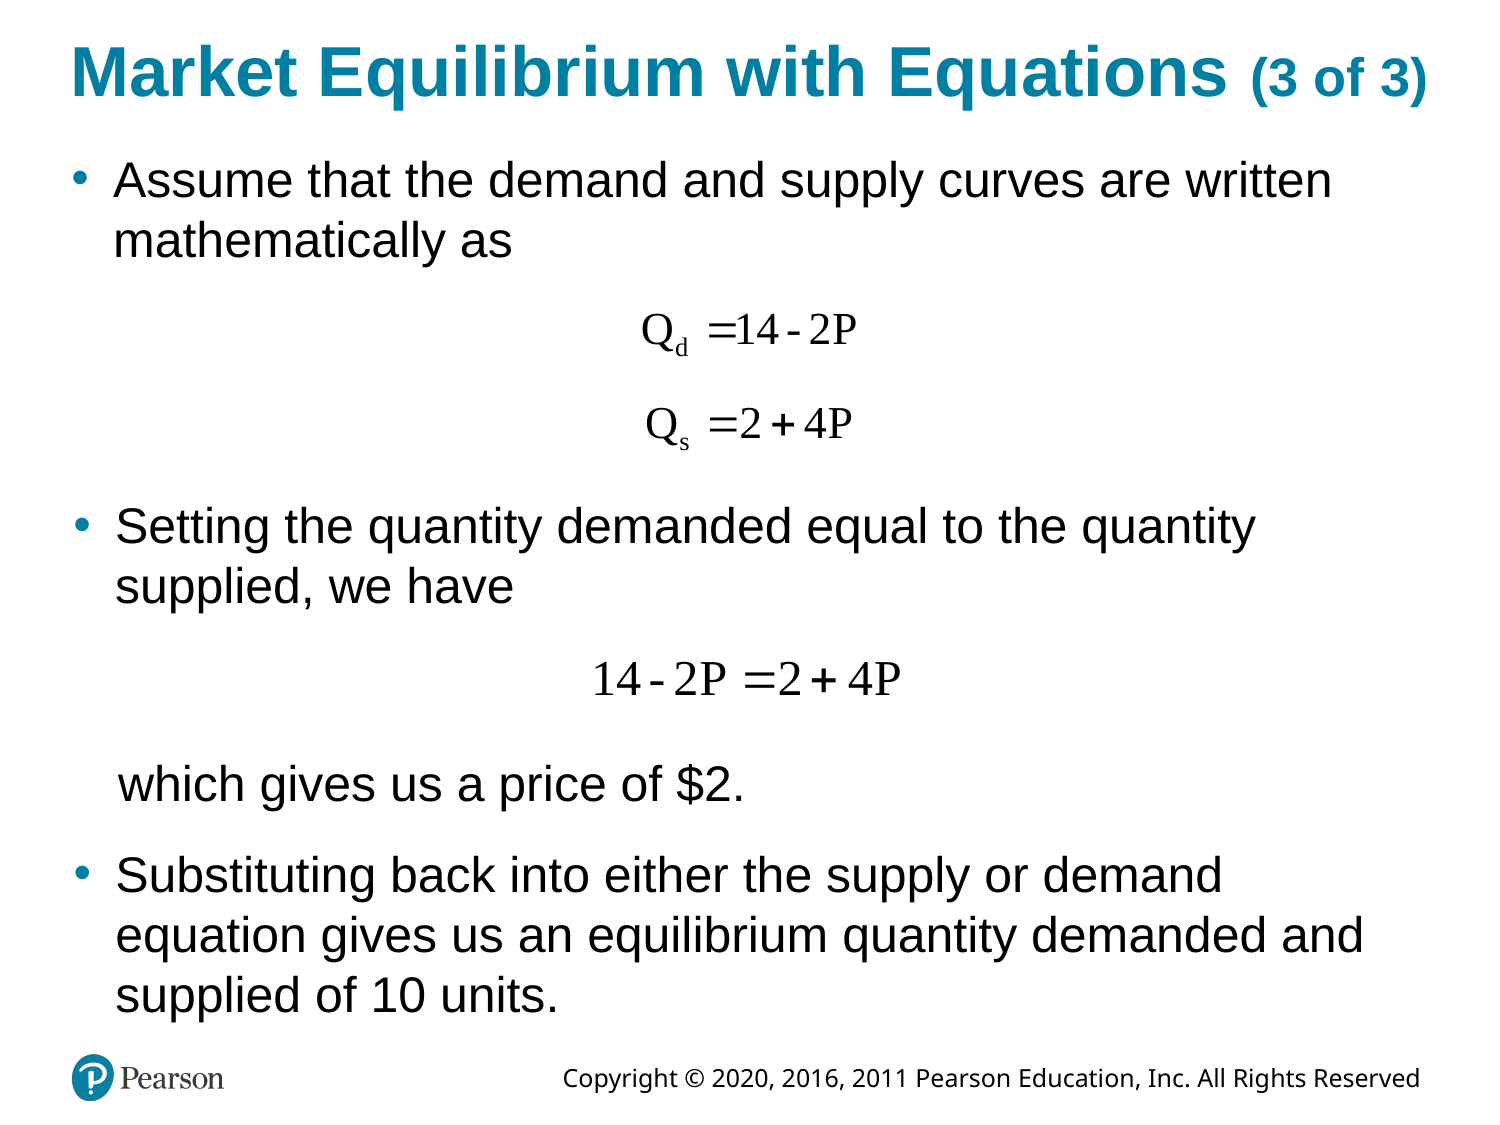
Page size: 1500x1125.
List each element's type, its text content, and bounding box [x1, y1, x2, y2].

list Assume that the demand and supply curves are written mathematically as [56, 132, 1407, 279]
title Market Equilibrium with Equations (3 of 3) [55, 0, 1460, 178]
picture [72, 1087, 83, 1101]
list which gives us a price of $2. Substituting back into either the supply or demand equation gives us an equilibrium quantity demanded and supplied of 10 units. [58, 736, 1408, 1035]
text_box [591, 654, 908, 701]
picture [98, 1054, 224, 1101]
list Setting the quantity demanded equal to the quantity supplied, we have [58, 478, 1409, 624]
picture [80, 1063, 106, 1088]
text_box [641, 397, 858, 458]
picture [72, 1054, 88, 1070]
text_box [637, 302, 863, 363]
